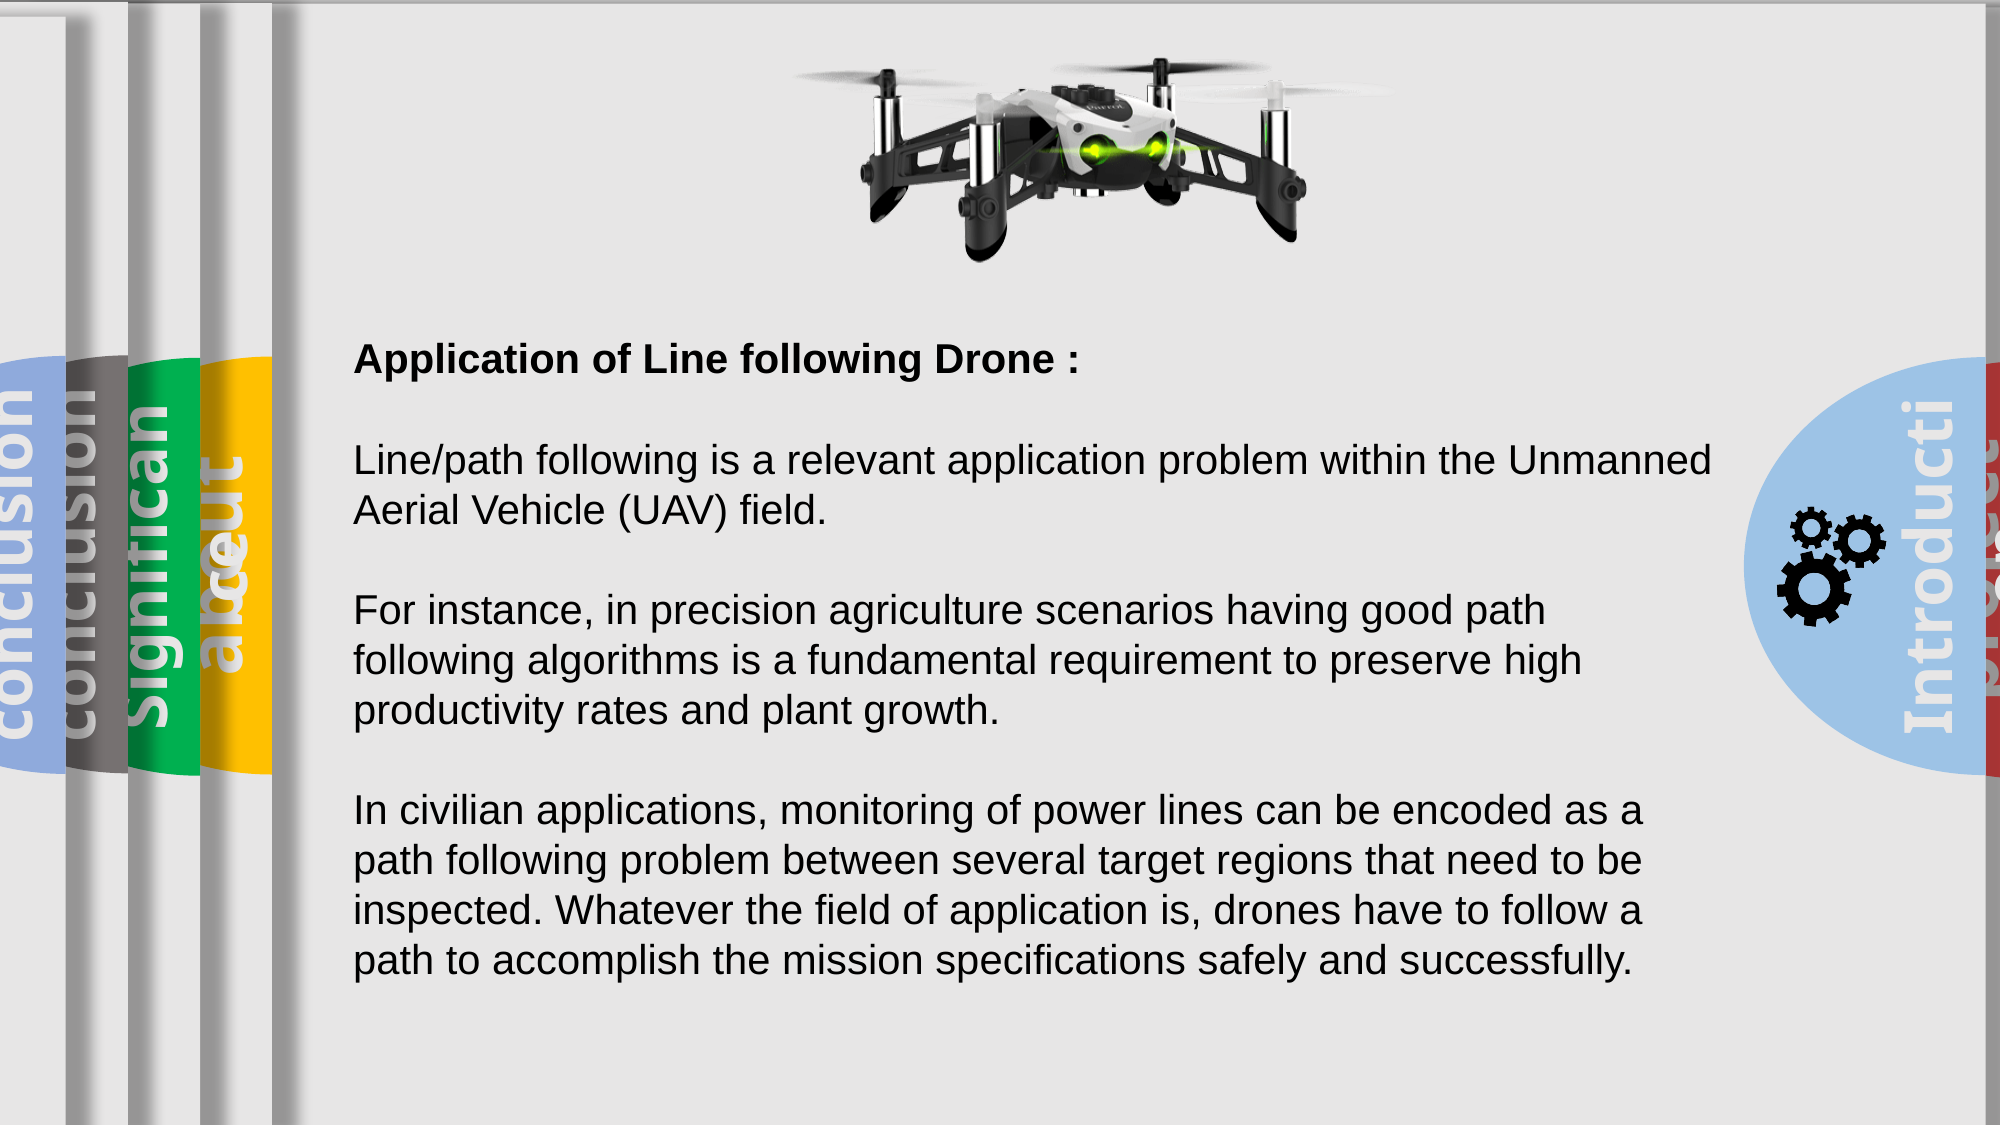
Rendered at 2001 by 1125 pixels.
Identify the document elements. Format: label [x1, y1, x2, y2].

text_box [128, 4, 201, 1125]
text_box [272, 3, 1986, 1125]
text_box [128, 2, 272, 1125]
text_box [1986, 7, 2000, 1125]
text_box [0, 1, 128, 1125]
picture [790, 56, 1396, 263]
text_box [0, 16, 66, 1125]
